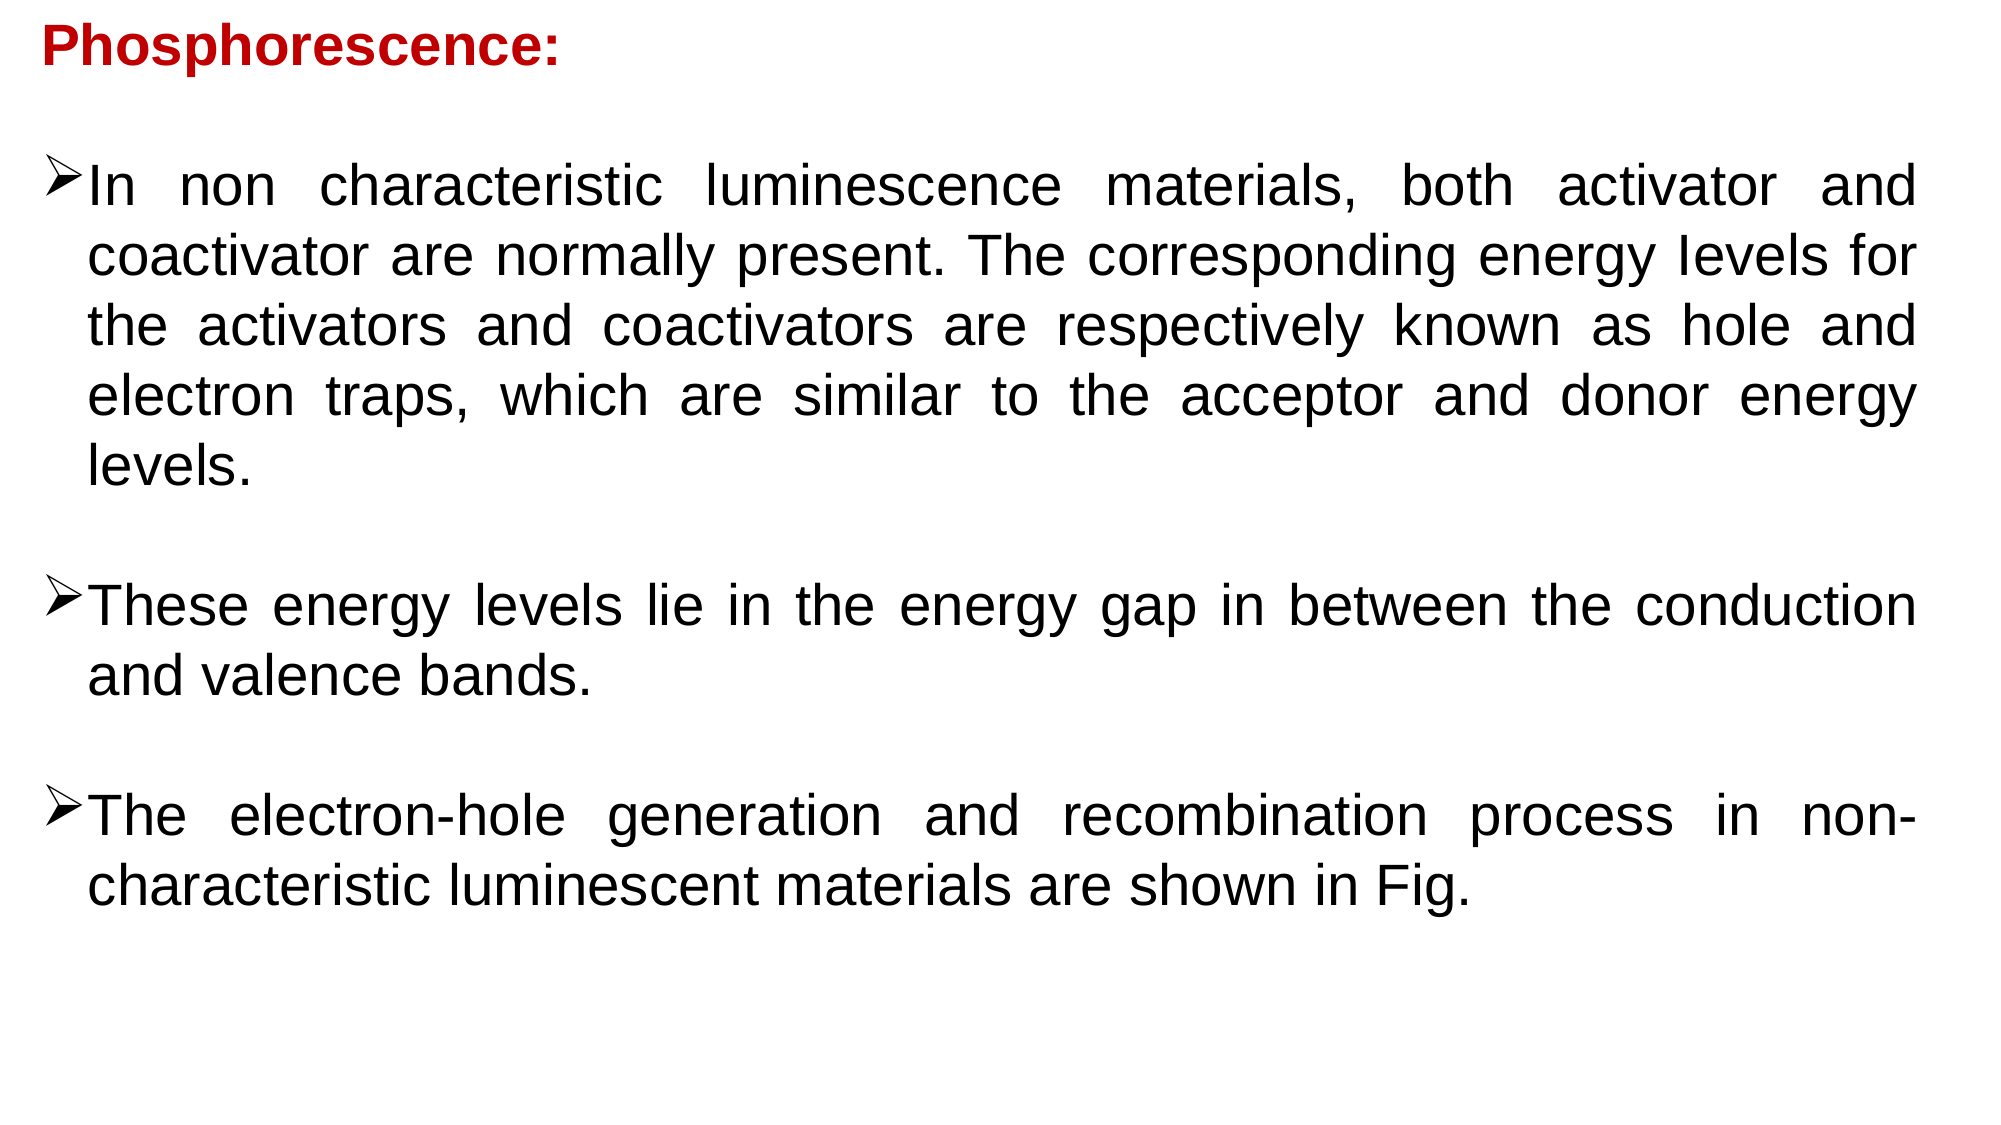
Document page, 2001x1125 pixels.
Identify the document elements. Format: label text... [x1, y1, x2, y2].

text_box Phosphorescence: In non characteristic luminescence materials, both activator and coactivator are normally present. The corresponding energy Ievels for the activators and coactivators are respectively known as hole and electron traps, which are similar to the acceptor and donor energy levels. These energy levels lie in the energy gap in between the conduction and valence bands. The electron-hole generation and recombination process in non-characteristic luminescent materials are shown in Fig. [26, 0, 1936, 925]
